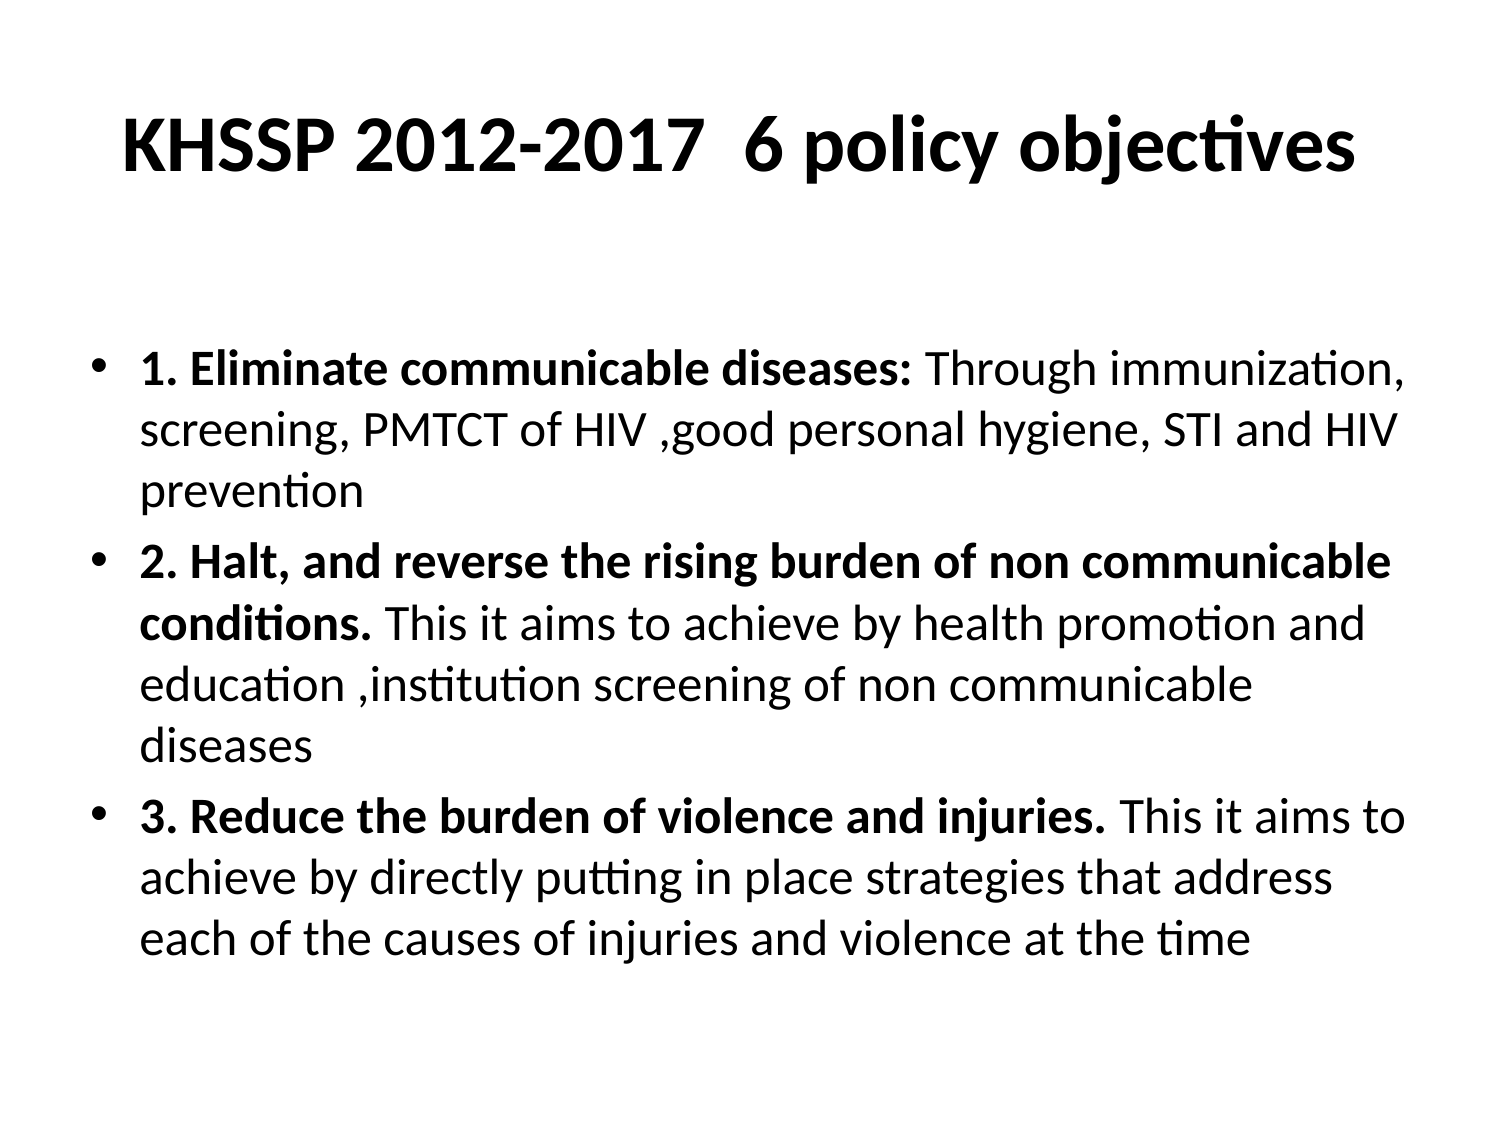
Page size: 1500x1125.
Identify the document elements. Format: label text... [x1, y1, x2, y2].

title KHSSP 2012-2017 6 policy objectives [75, 45, 1425, 233]
list 1. Eliminate communicable diseases: Through immunization, screening, PMTCT of HIV ,good personal hygiene, STI and HIV prevention 2. Halt, and reverse the rising burden of non communicable conditions. This it aims to achieve by health promotion and education ,institution screening of non communicable diseases 3. Reduce the burden of violence and injuries. This it aims to achieve by directly putting in place strategies that address each of the causes of injuries and violence at the time [75, 262, 1425, 1005]
